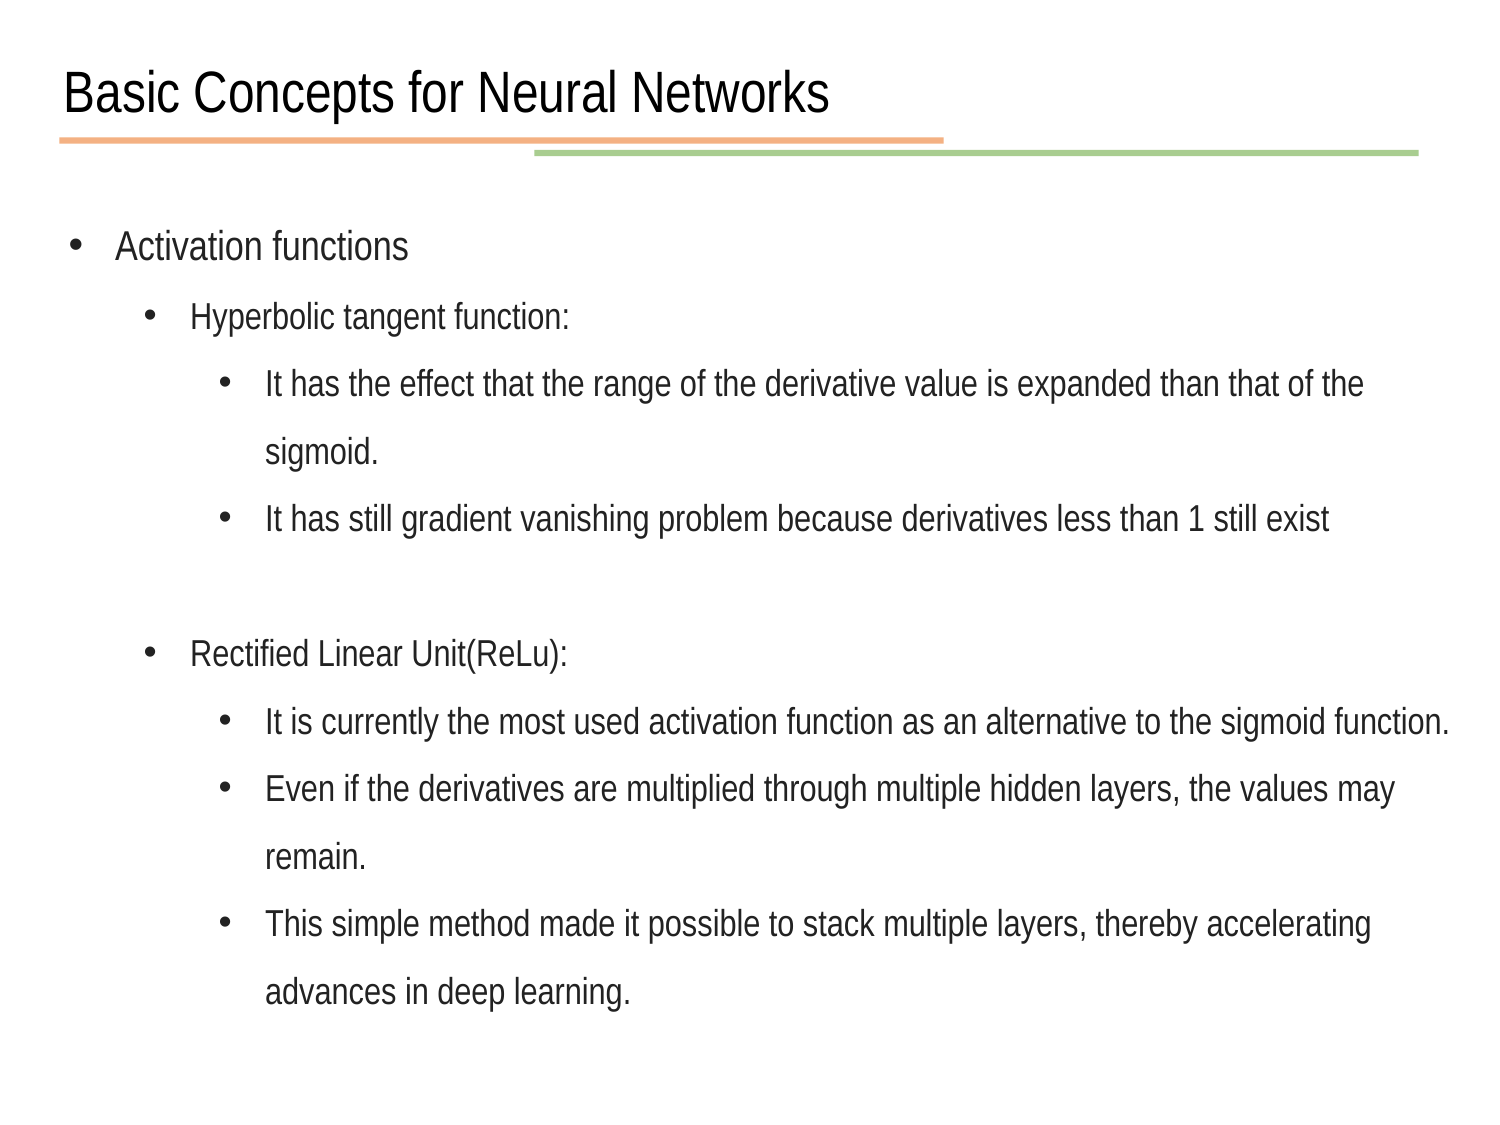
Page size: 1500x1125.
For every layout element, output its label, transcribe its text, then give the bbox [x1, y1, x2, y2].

text_box Basic Concepts for Neural Networks [49, 11, 1451, 132]
text_box Activation functions Hyperbolic tangent function: It has the effect that the range of the derivative value is expanded than that of the sigmoid. It has still gradient vanishing problem because derivatives less than 1 still exist Rectified Linear Unit(ReLu): It is currently the most used activation function as an alternative to the sigmoid function. Even if the derivatives are multiplied through multiple hidden layers, the values ​​may remain. This simple method made it possible to stack multiple layers, thereby accelerating advances in deep learning. [53, 186, 1474, 1087]
